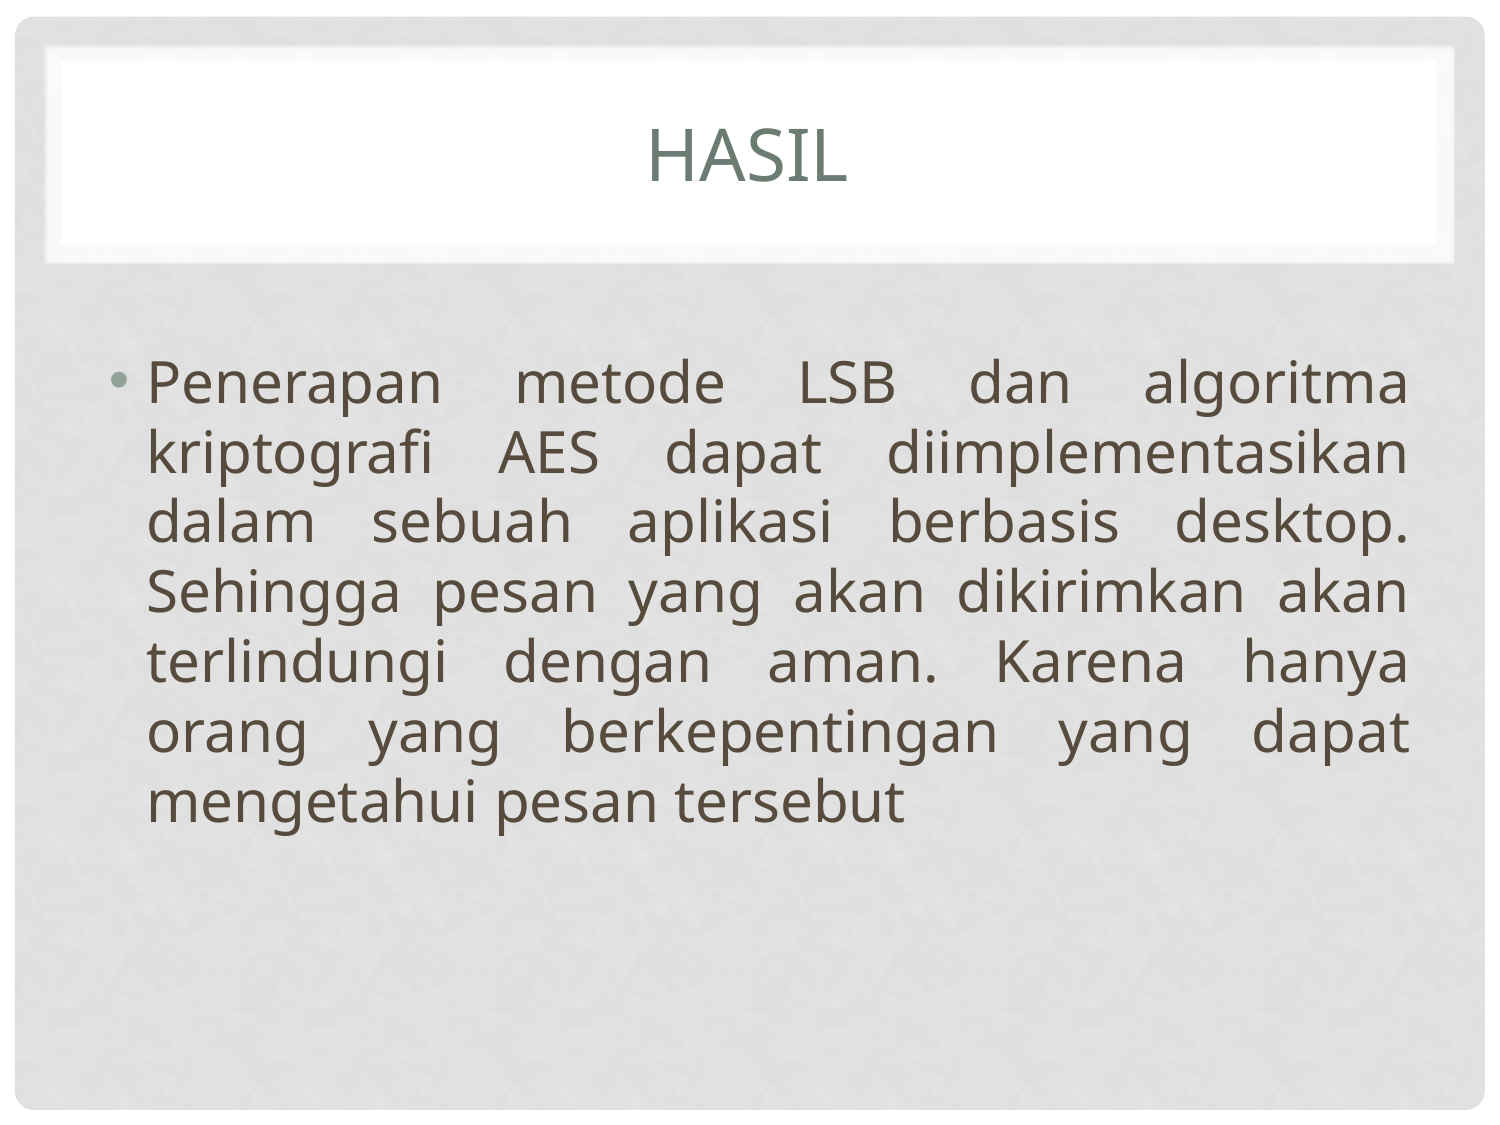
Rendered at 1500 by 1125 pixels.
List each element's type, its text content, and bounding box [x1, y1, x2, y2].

list Penerapan metode LSB dan algoritma kriptografi AES dapat diimplementasikan dalam sebuah aplikasi berbasis desktop. Sehingga pesan yang akan dikirimkan akan terlindungi dengan aman. Karena hanya orang yang berkepentingan yang dapat mengetahui pesan tersebut [75, 337, 1425, 1005]
title HASIL [69, 66, 1425, 238]
